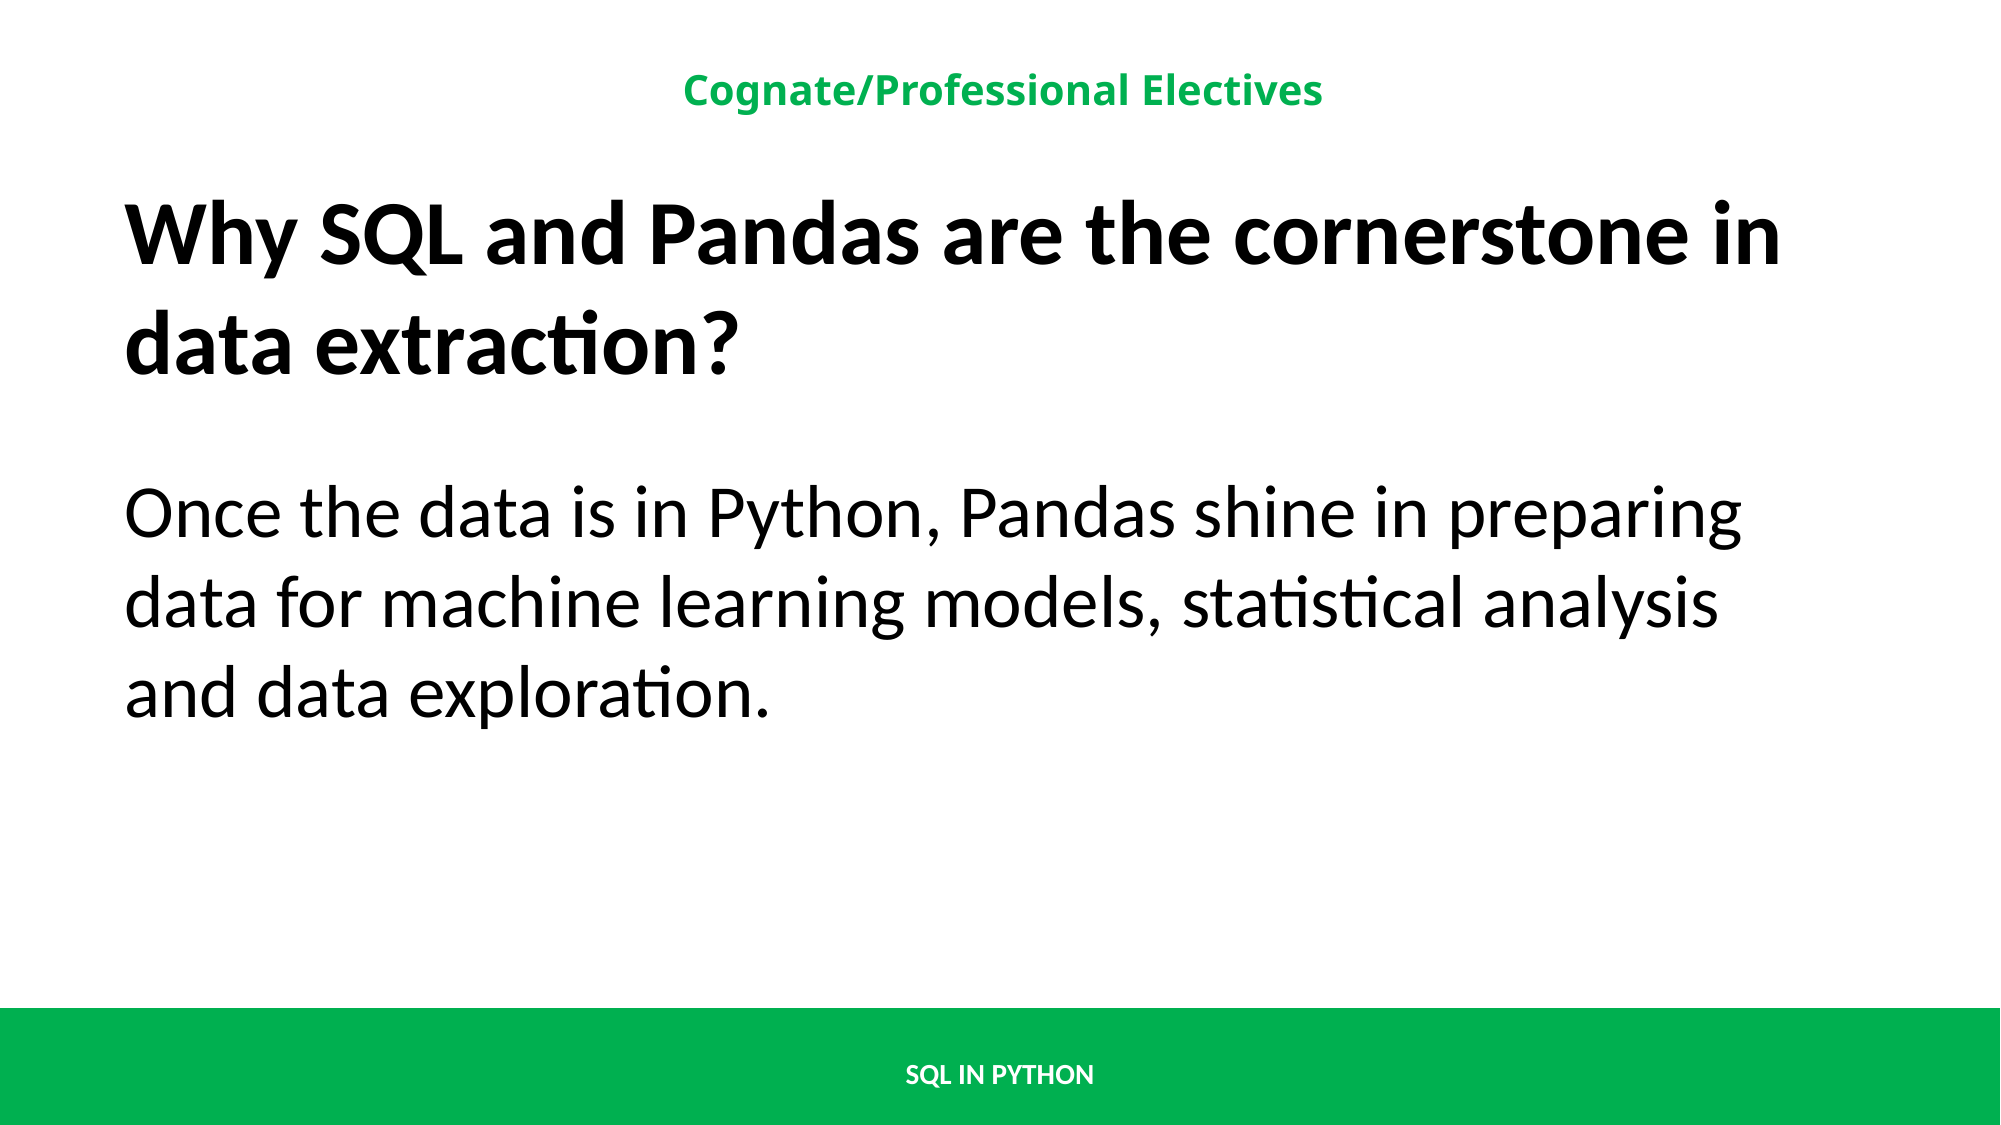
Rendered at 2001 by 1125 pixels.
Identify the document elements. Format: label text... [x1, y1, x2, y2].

text_box Why SQL and Pandas are the cornerstone in data extraction? Once the data is in Python, Pandas shine in preparing data for machine learning models, statistical analysis and data exploration. [109, 165, 1842, 740]
